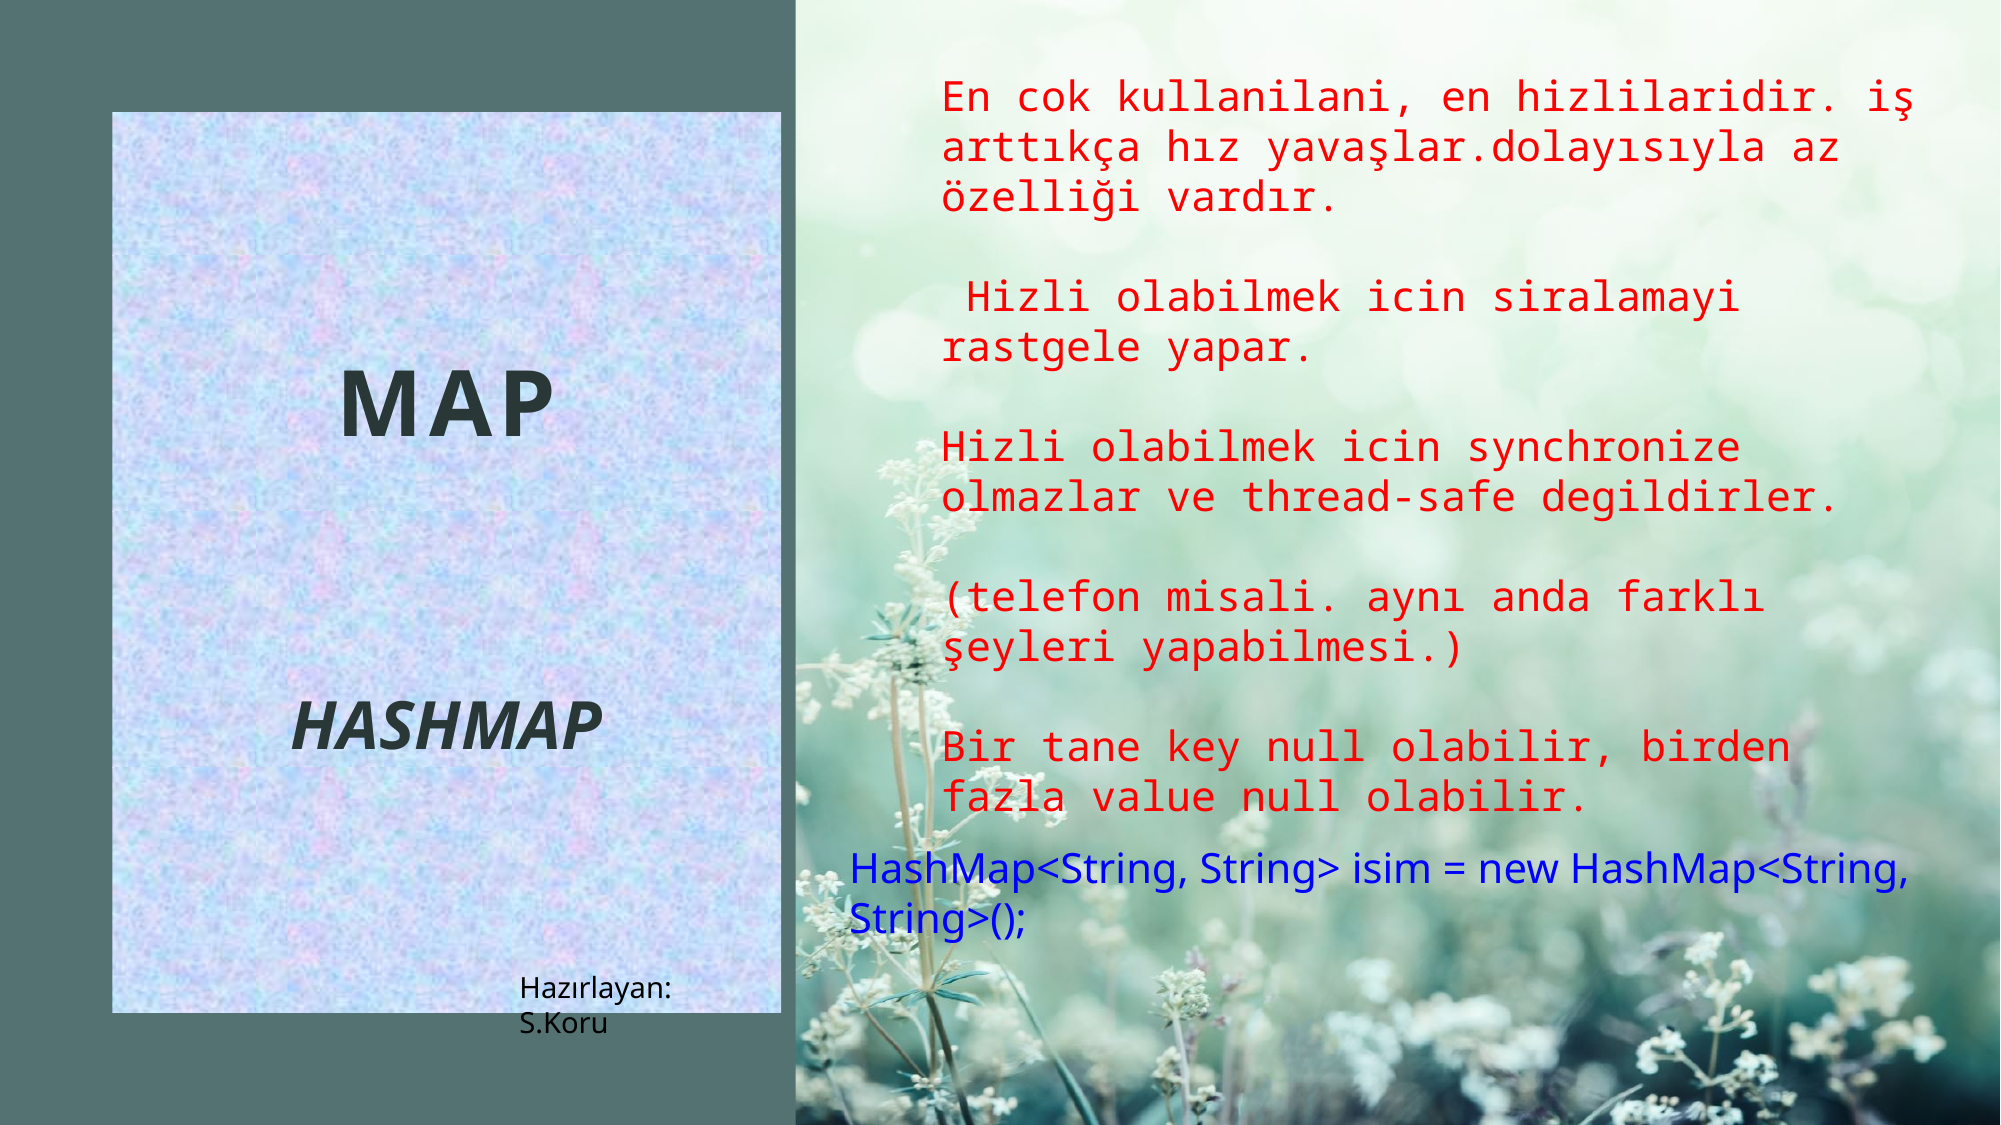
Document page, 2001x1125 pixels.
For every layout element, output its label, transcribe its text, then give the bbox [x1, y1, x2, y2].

text_box [0, 0, 795, 1125]
picture [795, 0, 2001, 1125]
subtitle HASHMAP [225, 675, 669, 900]
text_box [111, 111, 782, 1013]
text_box Hazırlayan: S.Koru [504, 961, 769, 1047]
title MAP [225, 200, 669, 613]
